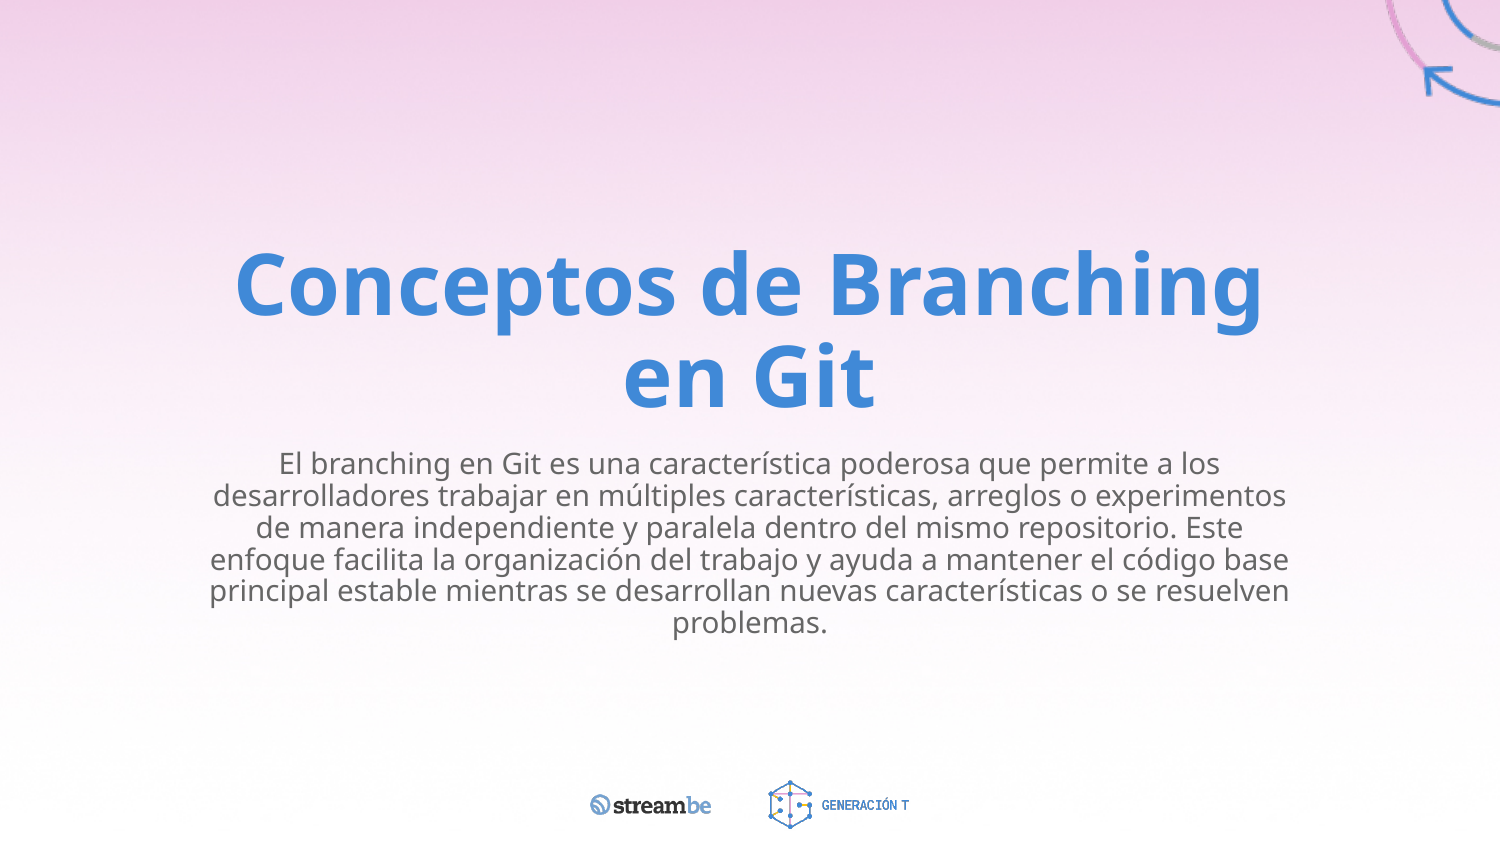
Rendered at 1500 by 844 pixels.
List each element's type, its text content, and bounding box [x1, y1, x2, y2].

picture [0, 0, 1500, 844]
title Conceptos de Branching en Git [187, 138, 1313, 432]
subtitle El branching en Git es una característica poderosa que permite a los desarrolladores trabajar en múltiples características, arreglos o experimentos de manera independiente y paralela dentro del mismo repositorio. Este enfoque facilita la organización del trabajo y ayuda a mantener el código base principal estable mientras se desarrollan nuevas características o se resuelven problemas. [187, 443, 1313, 647]
